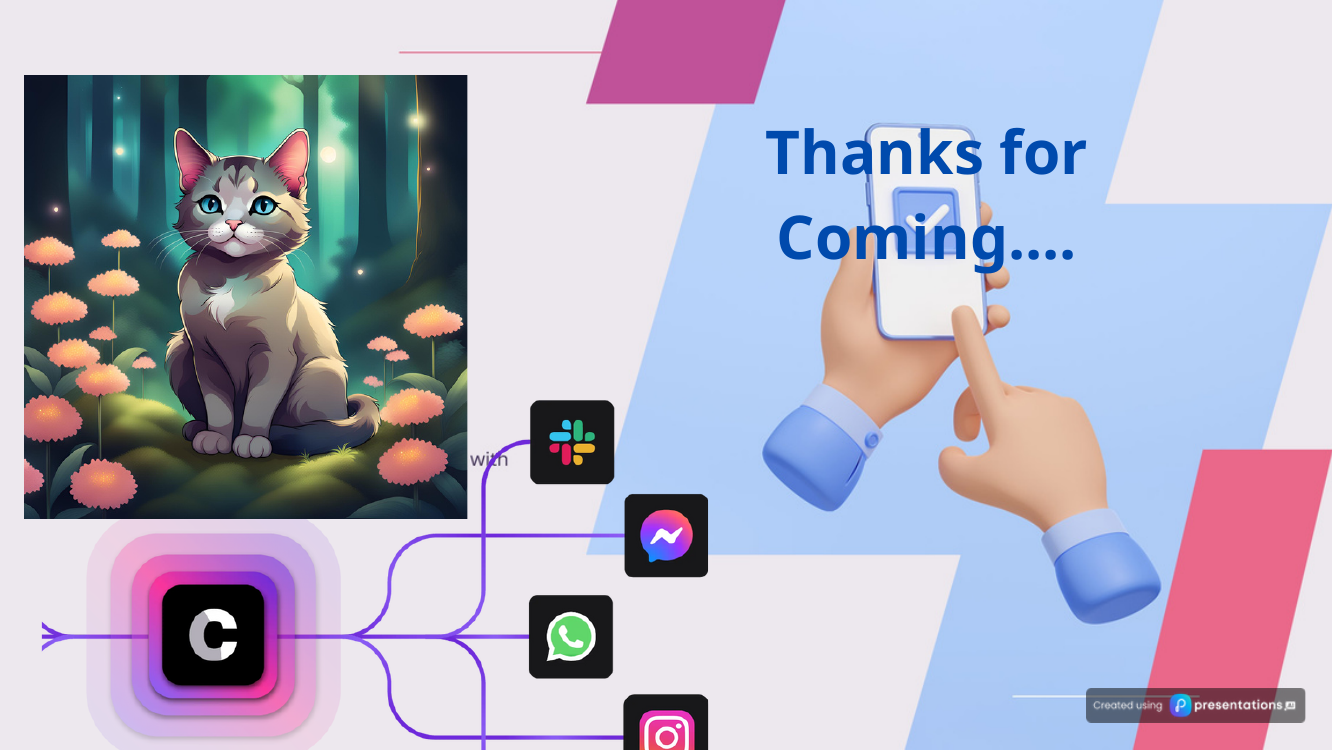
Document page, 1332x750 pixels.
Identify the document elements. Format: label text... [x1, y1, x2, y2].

text_box [41, 400, 709, 750]
text_box [1086, 688, 1306, 723]
text_box [24, 75, 468, 519]
text_box [0, 0, 1332, 750]
text_box Thanks for Coming.... [618, 102, 1236, 272]
